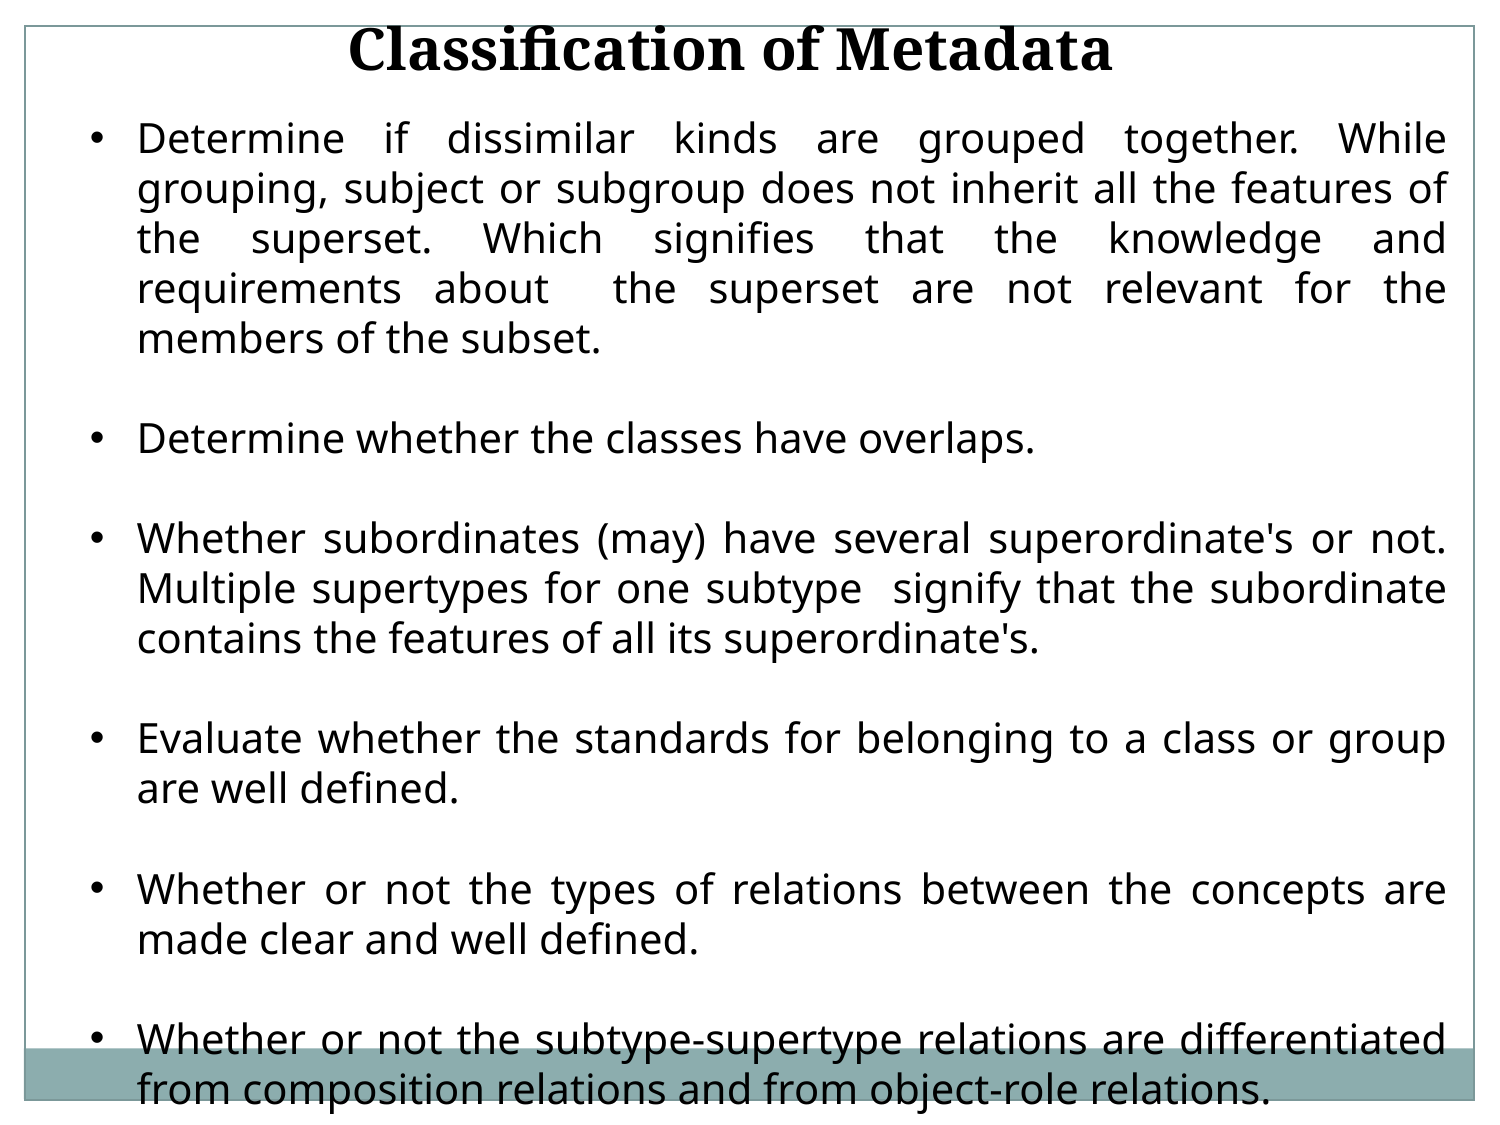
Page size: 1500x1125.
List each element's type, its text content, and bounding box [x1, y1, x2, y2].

text_box Classification of Metadata [274, 5, 1188, 90]
text_box Determine if dissimilar kinds are grouped together. While grouping, subject or subgroup does not inherit all the features of the superset. Which signifies that the knowledge and requirements about the superset are not relevant for the members of the subset. Determine whether the classes have overlaps. Whether subordinates (may) have several superordinate's or not. Multiple supertypes for one subtype signify that the subordinate contains the features of all its superordinate's. Evaluate whether the standards for belonging to a class or group are well defined. Whether or not the types of relations between the concepts are made clear and well defined. Whether or not the subtype-supertype relations are differentiated from composition relations and from object-role relations. [75, 104, 1463, 1125]
